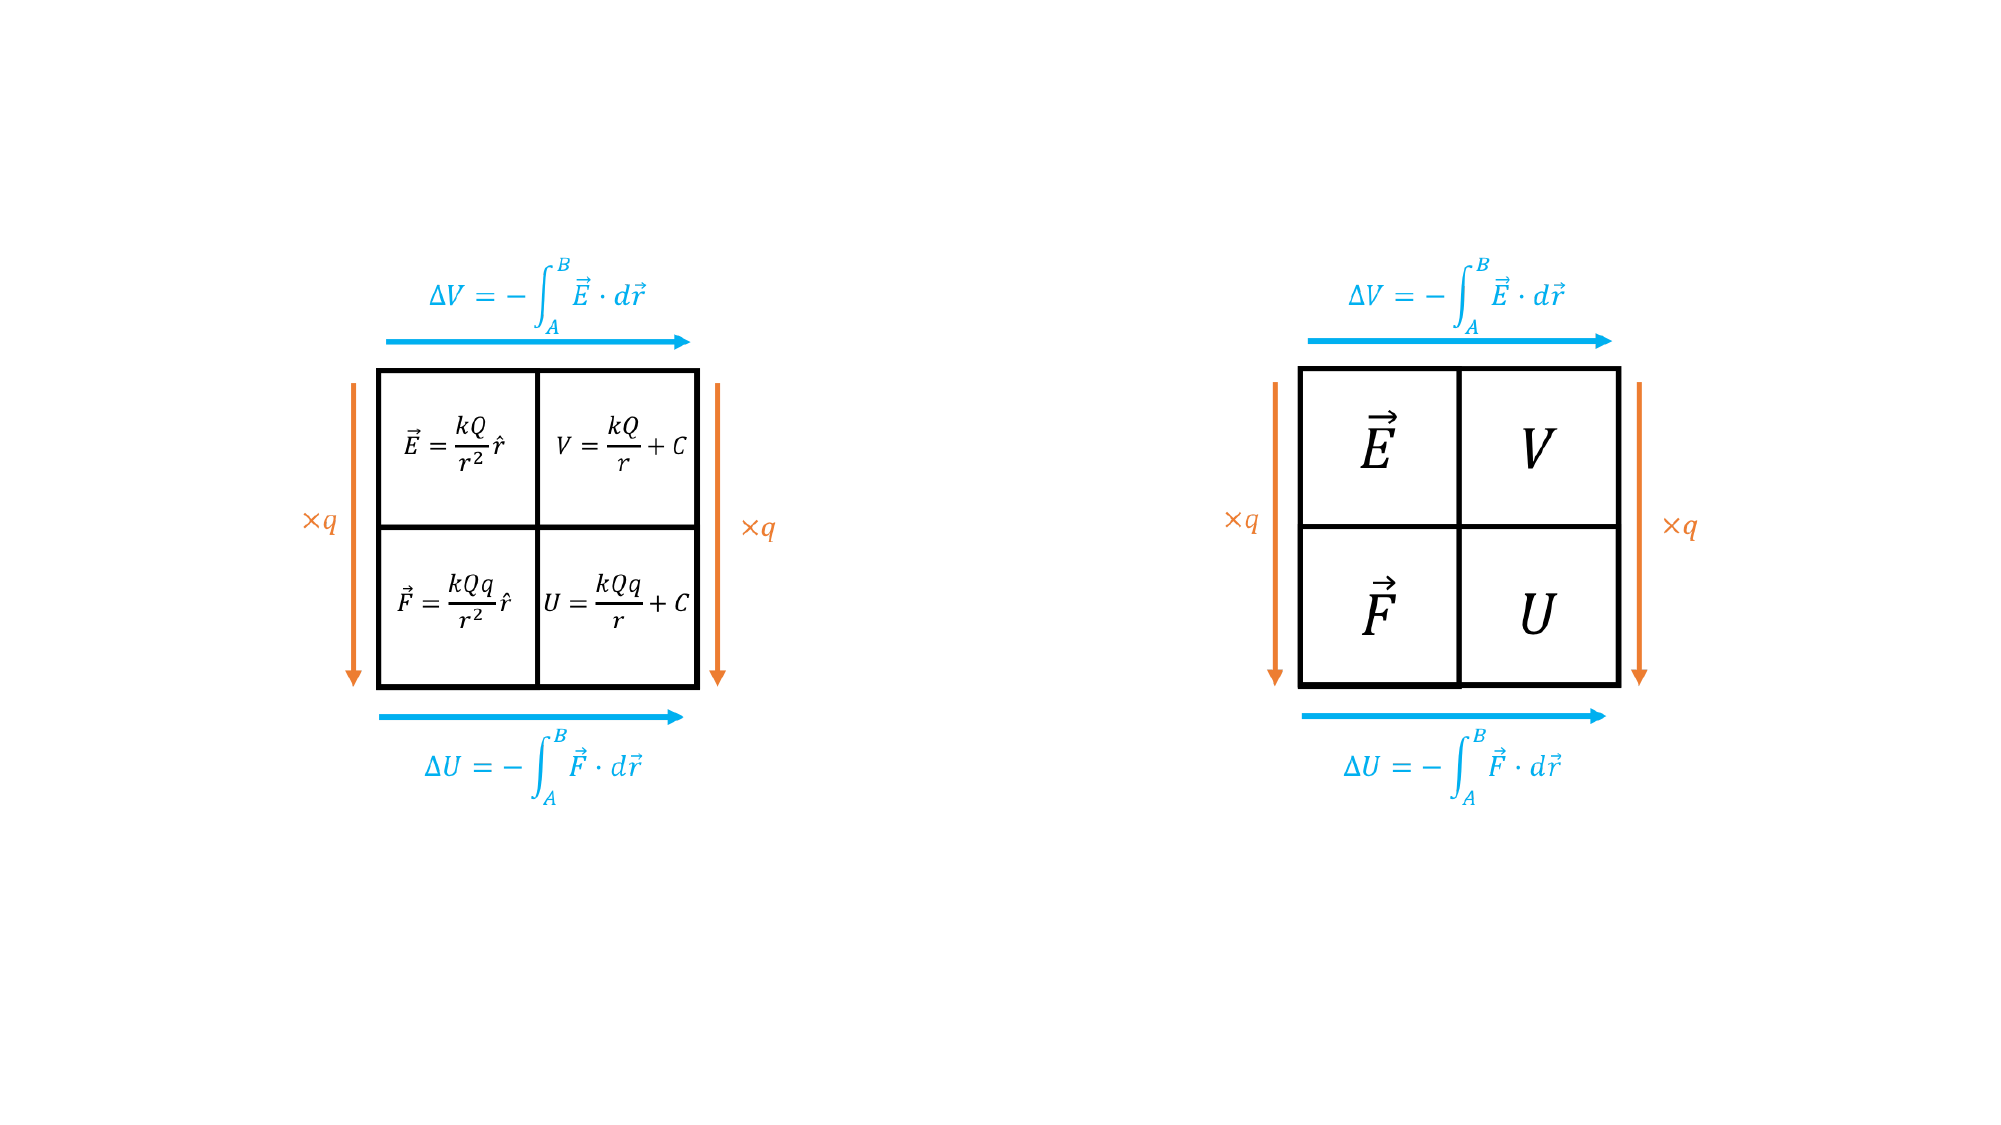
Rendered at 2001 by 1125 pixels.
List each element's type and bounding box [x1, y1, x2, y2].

picture [292, 241, 787, 828]
picture [1213, 241, 1708, 828]
